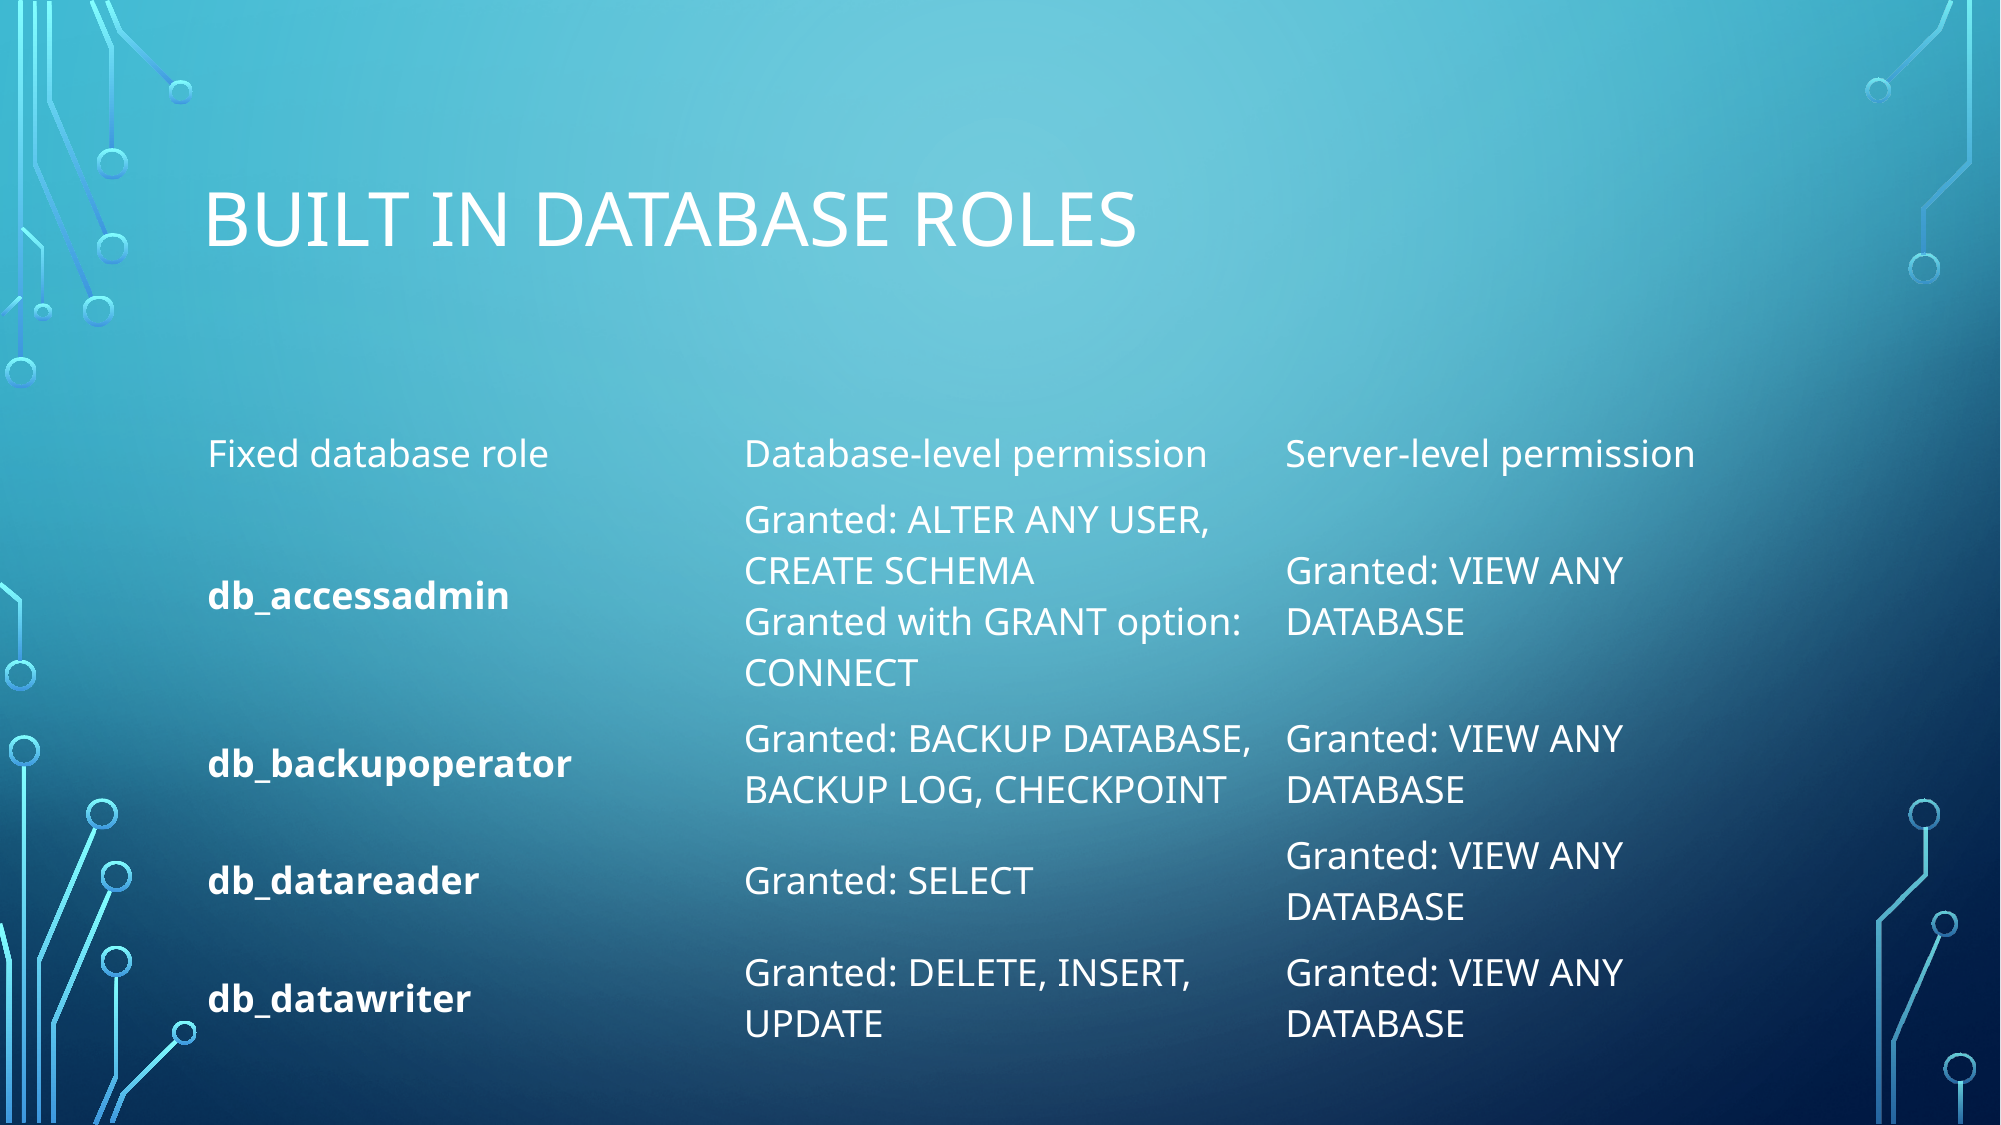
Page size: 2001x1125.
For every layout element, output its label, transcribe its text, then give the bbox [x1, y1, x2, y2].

table_cell db_accessadmin [192, 486, 729, 705]
table_cell Granted: BACKUP DATABASE, BACKUP LOG, CHECKPOINT [729, 705, 1271, 822]
table_cell Granted: VIEW ANY DATABASE [1271, 939, 1812, 1056]
table_header Database-level permission [729, 420, 1271, 486]
table_header Server-level permission [1271, 420, 1812, 486]
title Built in Database Roles [187, 101, 1813, 344]
table_cell Granted: VIEW ANY DATABASE [1271, 486, 1812, 705]
table_cell db_datawriter [192, 939, 729, 1056]
table_cell Granted: VIEW ANY DATABASE [1271, 705, 1812, 822]
table_cell db_datareader [192, 822, 729, 939]
table_header Fixed database role [192, 420, 729, 486]
table_cell Granted: VIEW ANY DATABASE [1271, 822, 1812, 939]
table_cell Granted: DELETE, INSERT, UPDATE [729, 939, 1271, 1056]
table_cell Granted: SELECT [729, 822, 1271, 939]
table_cell db_backupoperator [192, 705, 729, 822]
table_cell Granted: ALTER ANY USER, CREATE SCHEMA Granted with GRANT option: CONNECT [729, 486, 1271, 705]
